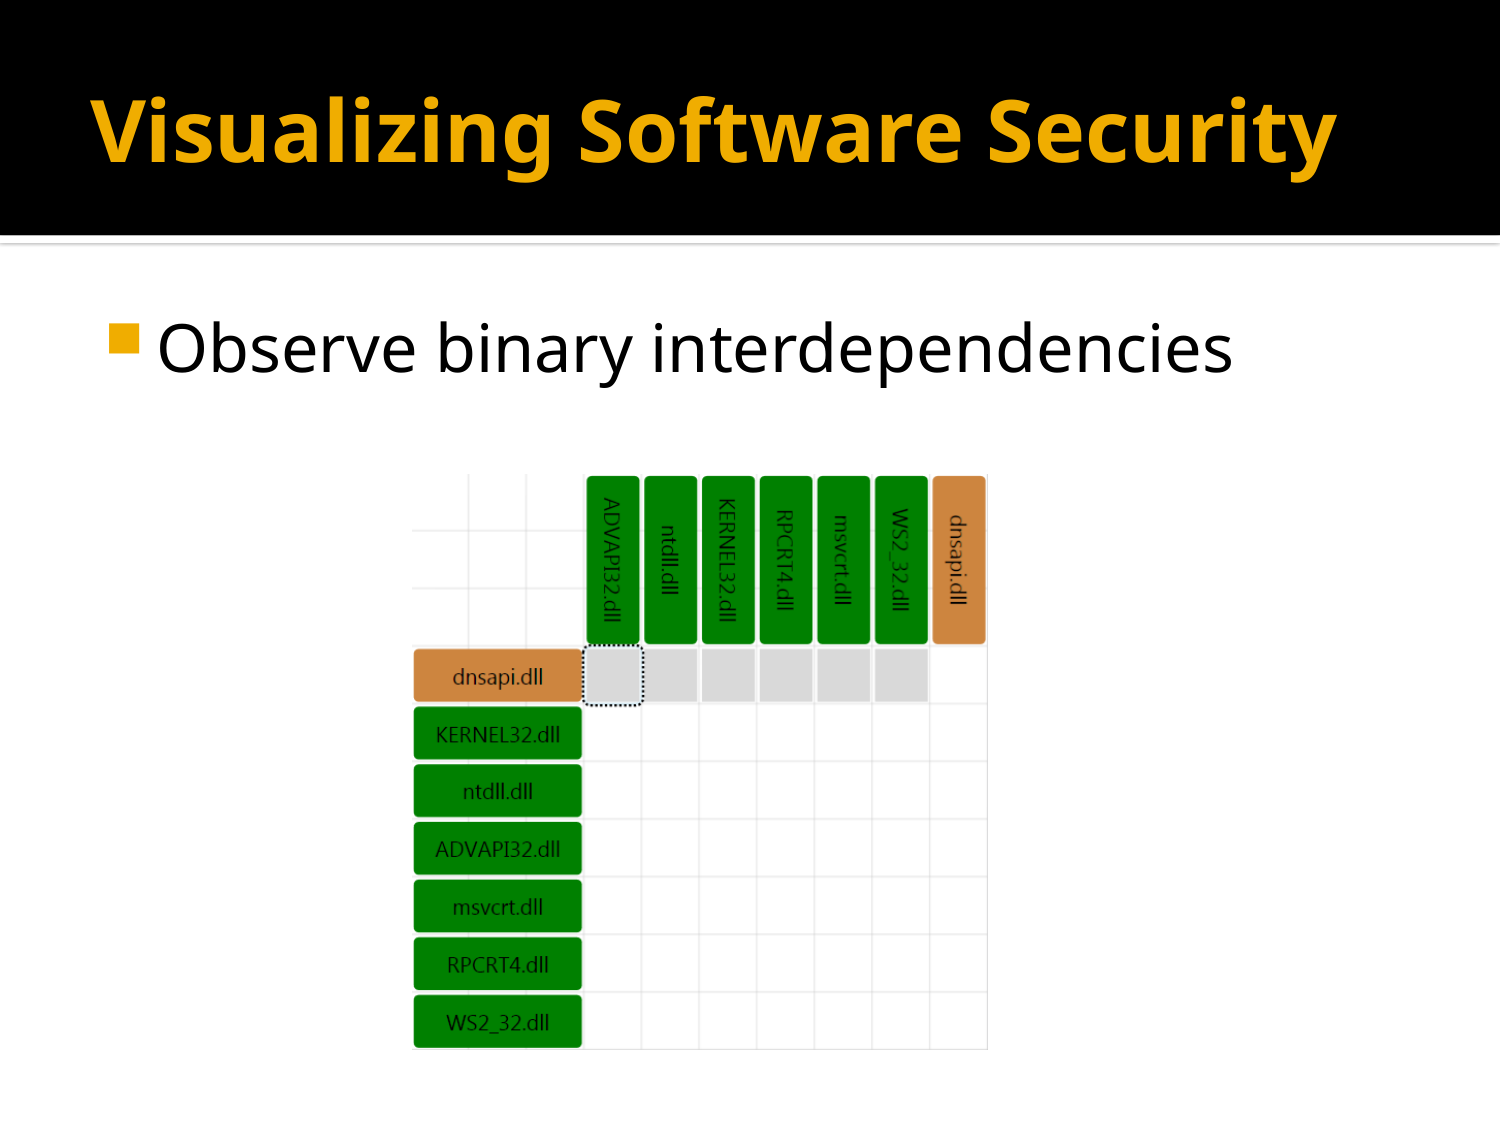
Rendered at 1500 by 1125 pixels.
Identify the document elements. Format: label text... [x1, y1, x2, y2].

picture [412, 474, 988, 1050]
list Observe binary interdependencies [75, 291, 1425, 1050]
title Visualizing Software Security [75, 25, 1425, 231]
